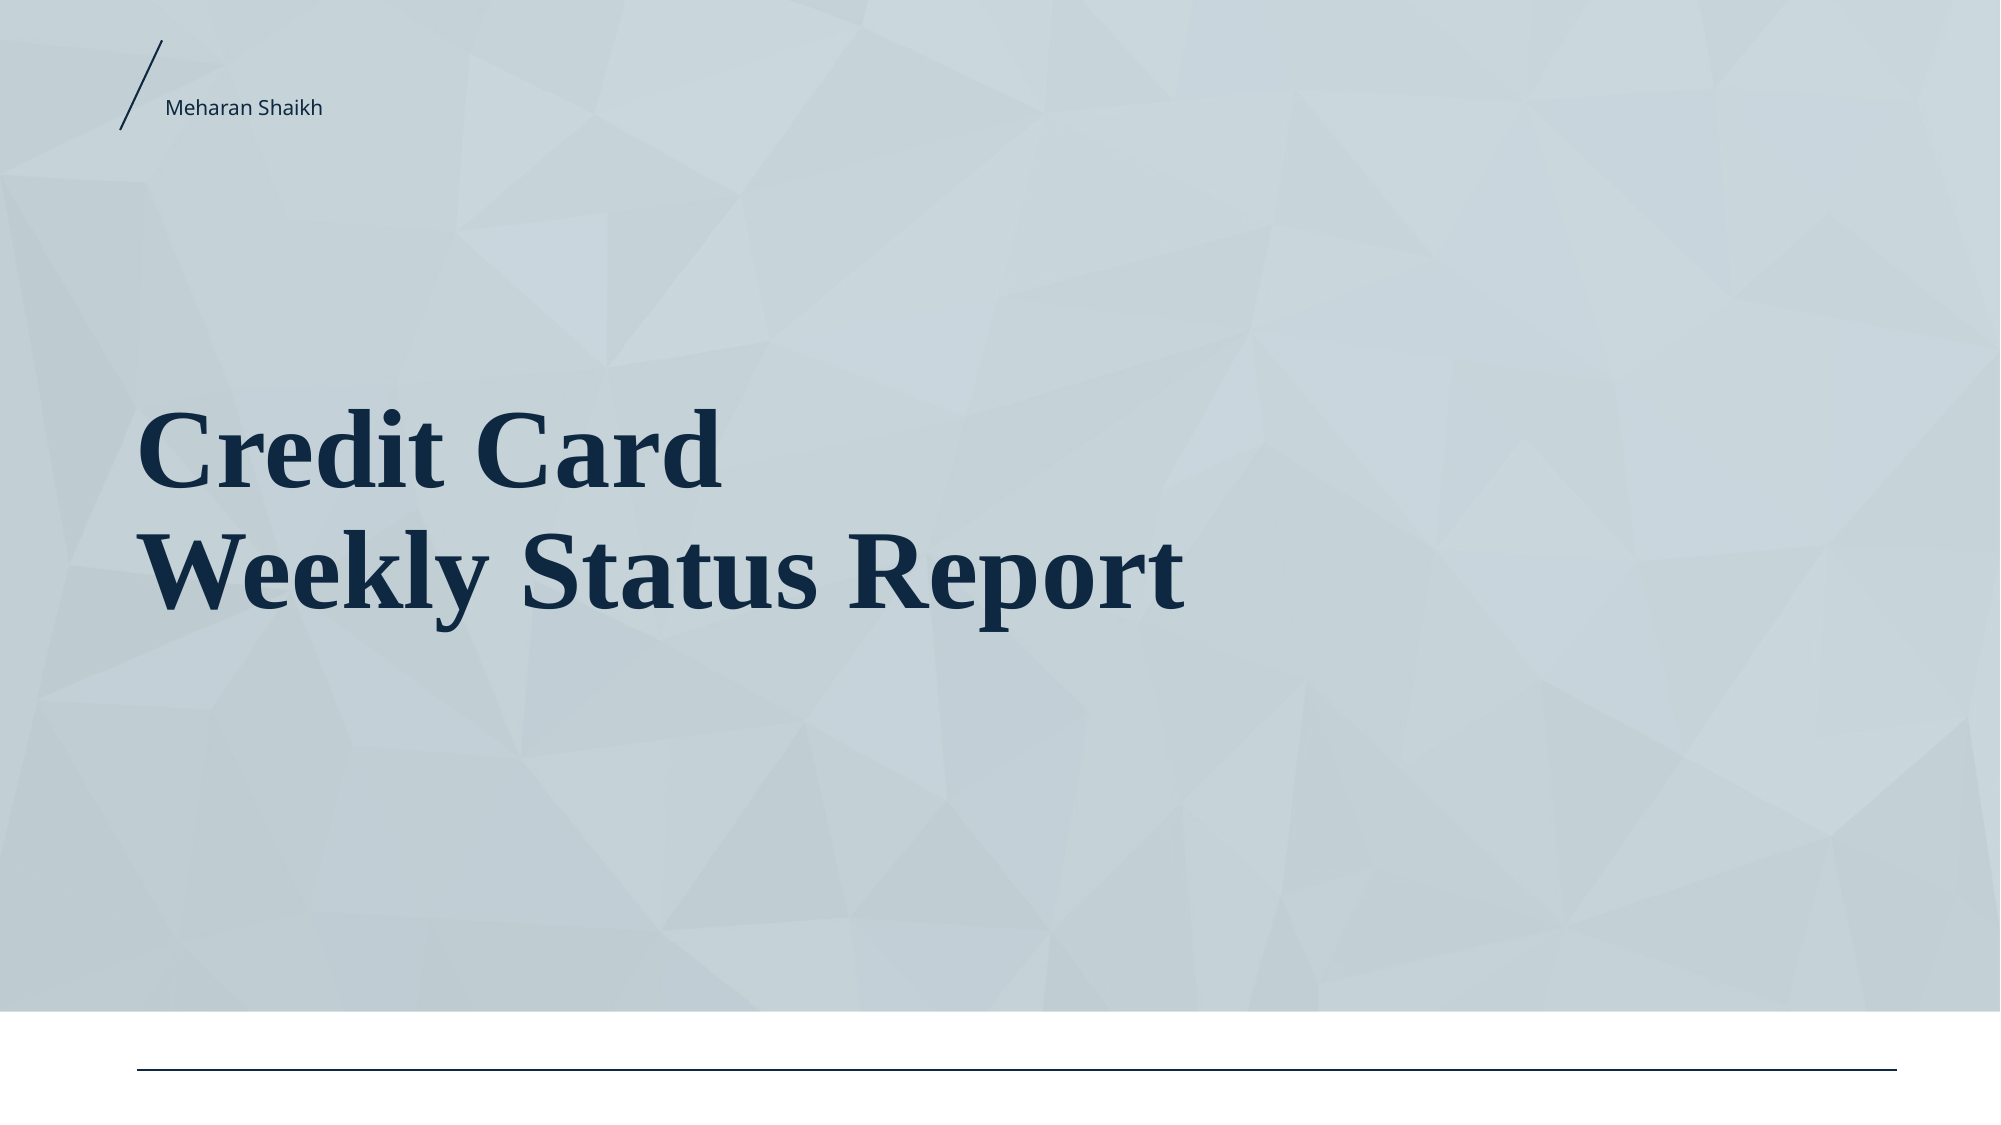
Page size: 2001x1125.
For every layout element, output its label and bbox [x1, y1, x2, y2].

text_box [0, 1013, 2000, 1125]
picture [0, 0, 2000, 1012]
text_box [119, 39, 163, 131]
